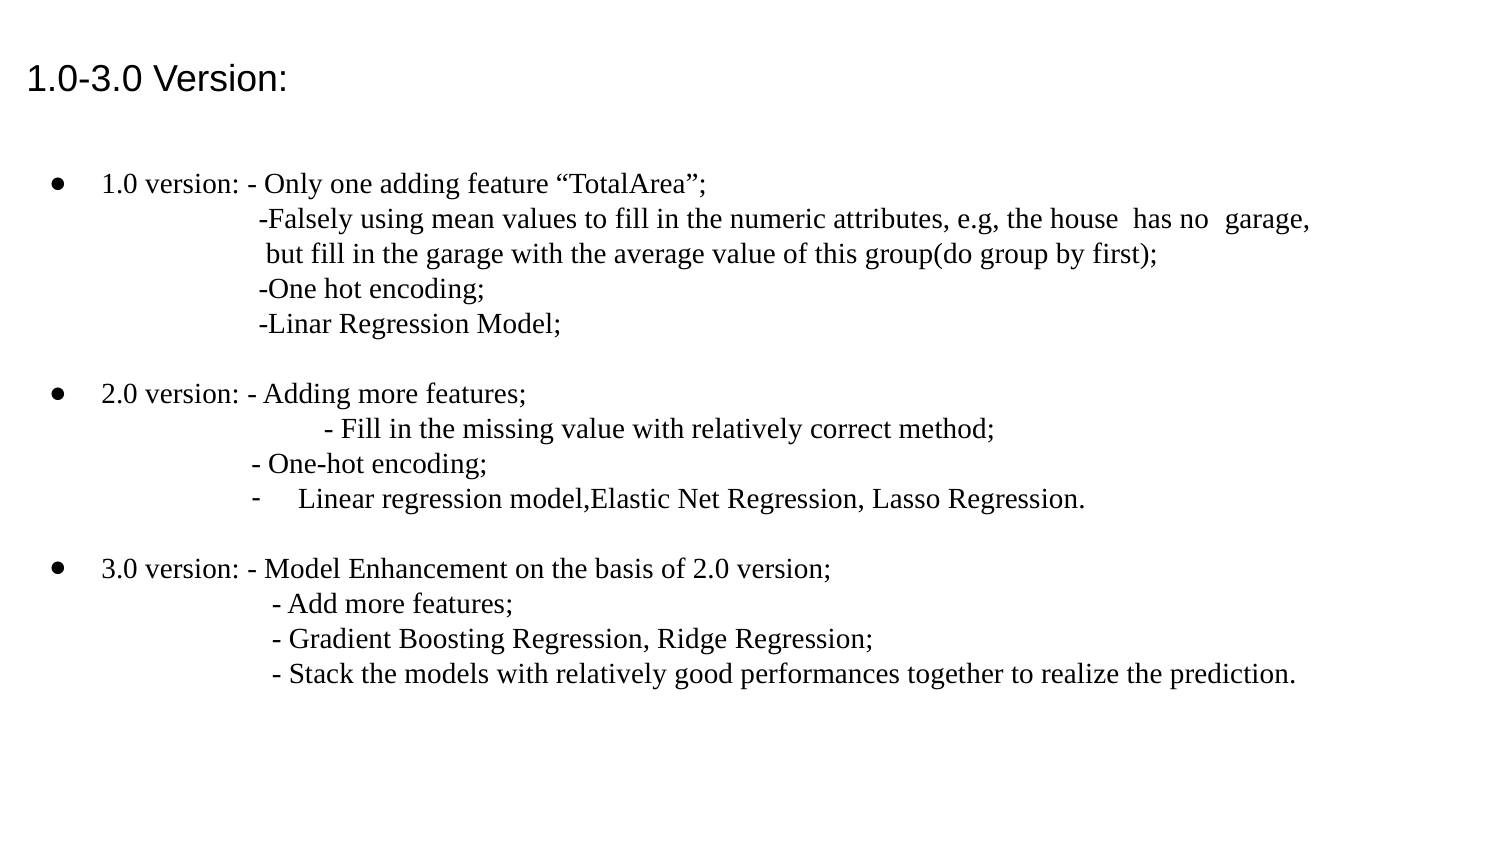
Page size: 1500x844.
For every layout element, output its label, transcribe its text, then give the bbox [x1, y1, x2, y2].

text_box 1.0 version: - Only one adding feature “TotalArea”; -Falsely using mean values to fill in the numeric attributes, e.g, the house has no garage, but fill in the garage with the average value of this group(do group by first); -One hot encoding; -Linar Regression Model; 2.0 version: - Adding more features; - Fill in the missing value with relatively correct method; - One-hot encoding; Linear regression model,Elastic Net Regression, Lasso Regression. 3.0 version: - Model Enhancement on the basis of 2.0 version; - Add more features; - Gradient Boosting Regression, Ridge Regression; - Stack the models with relatively good performances together to realize the prediction. [11, 149, 1454, 844]
title 1.0-3.0 Version: [11, 38, 1085, 83]
